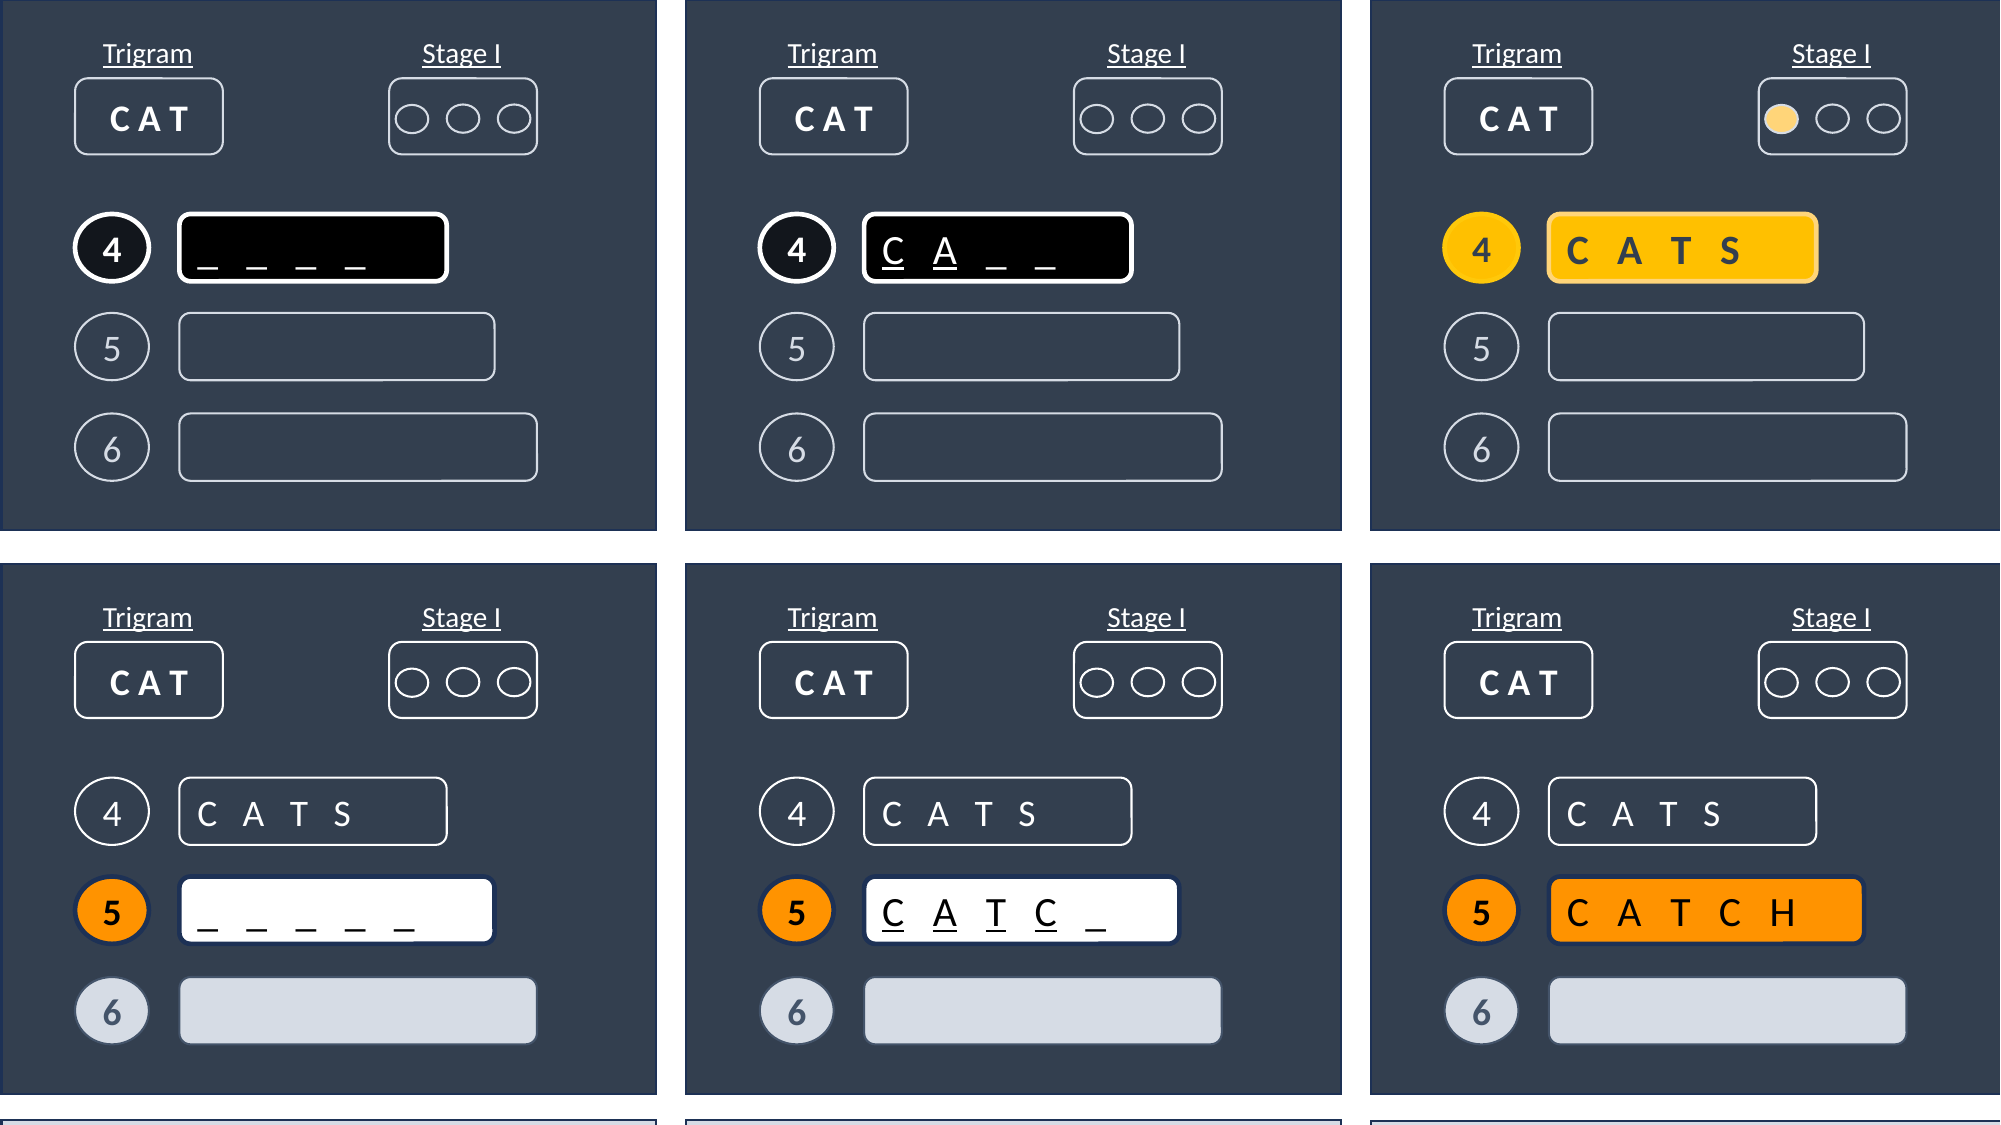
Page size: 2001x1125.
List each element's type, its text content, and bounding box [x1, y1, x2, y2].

text_box 6 [73, 412, 150, 482]
text_box 5 [73, 875, 150, 945]
text_box 5 [1443, 311, 1520, 382]
text_box [1815, 103, 1850, 134]
text_box 4 [758, 212, 835, 283]
text_box C A _ _ [863, 212, 1133, 283]
text_box [685, 0, 1342, 531]
text_box 5 [758, 311, 835, 382]
text_box C A T C H [1547, 875, 1866, 945]
text_box [863, 412, 1223, 482]
text_box [496, 666, 532, 698]
text_box C A T [758, 641, 909, 720]
text_box [1757, 641, 1908, 720]
text_box [1130, 666, 1166, 698]
text_box [1370, 1120, 2000, 1125]
text_box Trigram [72, 27, 223, 77]
text_box [394, 103, 430, 135]
text_box Trigram [757, 590, 908, 641]
text_box C A T [73, 641, 224, 720]
text_box [178, 311, 496, 382]
text_box [863, 311, 1181, 382]
text_box [0, 0, 657, 531]
text_box [0, 1119, 657, 1125]
text_box C A T [73, 77, 224, 156]
text_box [1079, 667, 1115, 698]
text_box [1757, 77, 1908, 156]
text_box [863, 975, 1223, 1046]
text_box Trigram [72, 590, 223, 641]
text_box C A T S [1547, 776, 1818, 846]
text_box _ _ _ _ _ [178, 875, 496, 945]
text_box Stage I [1071, 27, 1222, 77]
text_box 4 [758, 776, 835, 846]
text_box C A T S [178, 776, 448, 846]
text_box [445, 103, 481, 134]
text_box Trigram [757, 27, 908, 77]
text_box 4 [1443, 212, 1520, 283]
text_box _ _ _ _ [178, 212, 448, 283]
text_box [1130, 103, 1166, 134]
text_box Stage I [1756, 590, 1907, 641]
text_box [685, 1119, 1342, 1125]
text_box [1079, 103, 1115, 135]
text_box Stage I [386, 27, 537, 77]
text_box [1181, 103, 1217, 134]
text_box C A T C _ [863, 875, 1181, 945]
text_box Trigram [1442, 590, 1593, 641]
text_box 4 [1443, 776, 1520, 846]
text_box [178, 975, 539, 1046]
text_box [1072, 641, 1223, 720]
text_box 6 [758, 975, 835, 1046]
text_box [1072, 77, 1223, 156]
text_box C A T S [1547, 212, 1818, 283]
text_box Stage I [386, 590, 537, 641]
text_box C A T [758, 77, 909, 156]
text_box [1370, 0, 2000, 531]
text_box C A T [1443, 77, 1594, 156]
text_box [1866, 666, 1902, 698]
text_box Stage I [1071, 590, 1222, 641]
text_box [1547, 311, 1866, 382]
text_box [1181, 666, 1217, 698]
text_box [394, 667, 430, 698]
text_box Stage I [1756, 27, 1907, 77]
text_box C A T [1443, 641, 1594, 720]
text_box 4 [73, 776, 150, 846]
text_box [178, 412, 539, 482]
text_box [388, 641, 539, 720]
text_box [1547, 412, 1908, 482]
text_box [685, 563, 1342, 1095]
text_box 5 [73, 311, 150, 382]
text_box [388, 77, 539, 156]
text_box 6 [1443, 975, 1520, 1046]
text_box Trigram [1442, 27, 1593, 77]
text_box 5 [758, 875, 835, 945]
text_box [445, 666, 481, 698]
text_box [1547, 975, 1908, 1046]
text_box 6 [758, 412, 835, 482]
text_box 6 [73, 975, 150, 1046]
text_box [0, 563, 657, 1095]
text_box 6 [1443, 412, 1520, 482]
text_box 5 [1443, 875, 1520, 945]
text_box [1764, 667, 1799, 698]
text_box 4 [73, 212, 150, 283]
text_box [496, 103, 532, 134]
text_box C A T S [863, 776, 1133, 846]
text_box [1815, 666, 1850, 698]
text_box [1764, 103, 1799, 135]
text_box [1370, 563, 2000, 1095]
text_box [1866, 103, 1902, 134]
